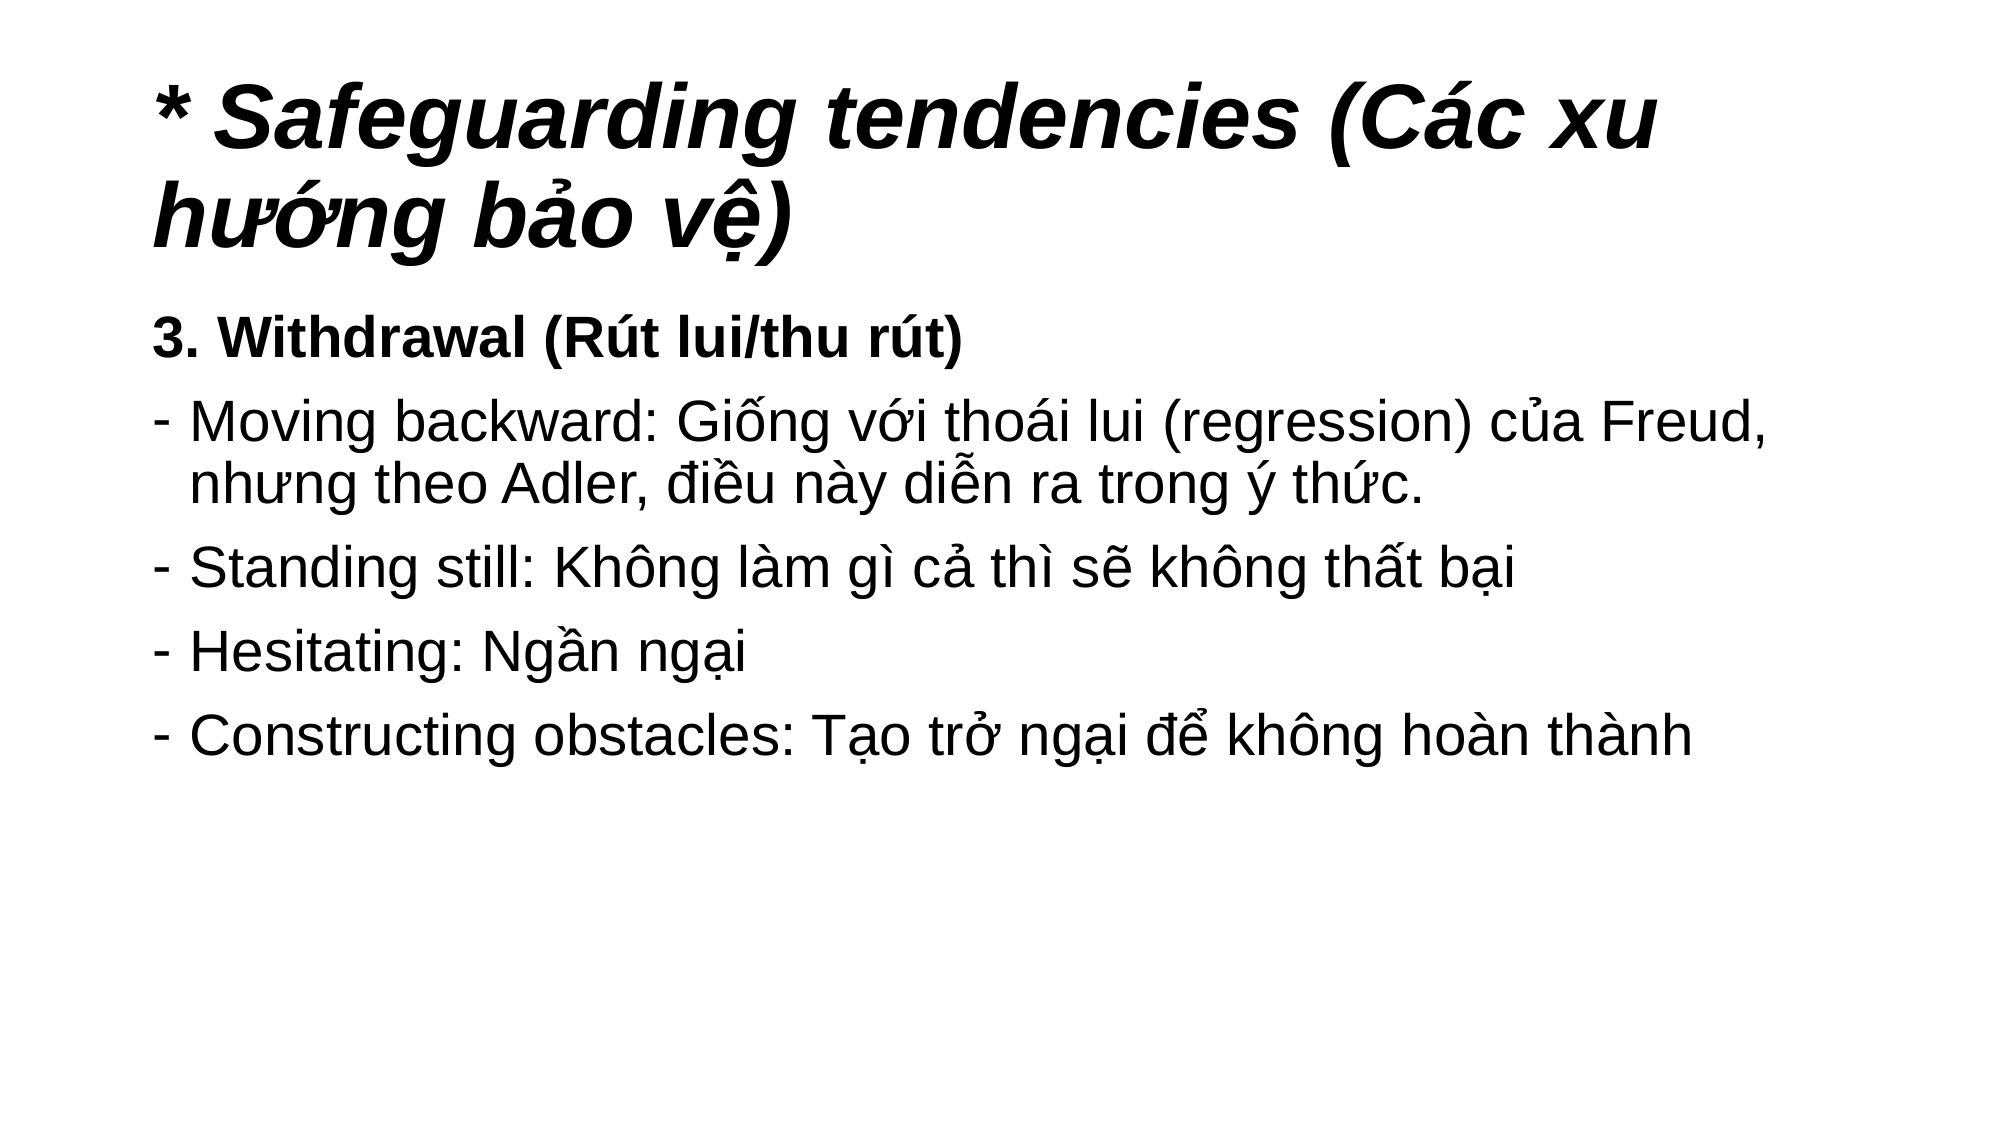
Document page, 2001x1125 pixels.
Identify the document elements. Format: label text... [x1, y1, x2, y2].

list 3. Withdrawal (Rút lui/thu rút) Moving backward: Giống với thoái lui (regression) của Freud, nhưng theo Adler, điều này diễn ra trong ý thức. Standing still: Không làm gì cả thì sẽ không thất bại Hesitating: Ngần ngại Constructing obstacles: Tạo trở ngại để không hoàn thành [137, 299, 1863, 1014]
title * Safeguarding tendencies (Các xu hướng bảo vệ) [137, 59, 1863, 278]
